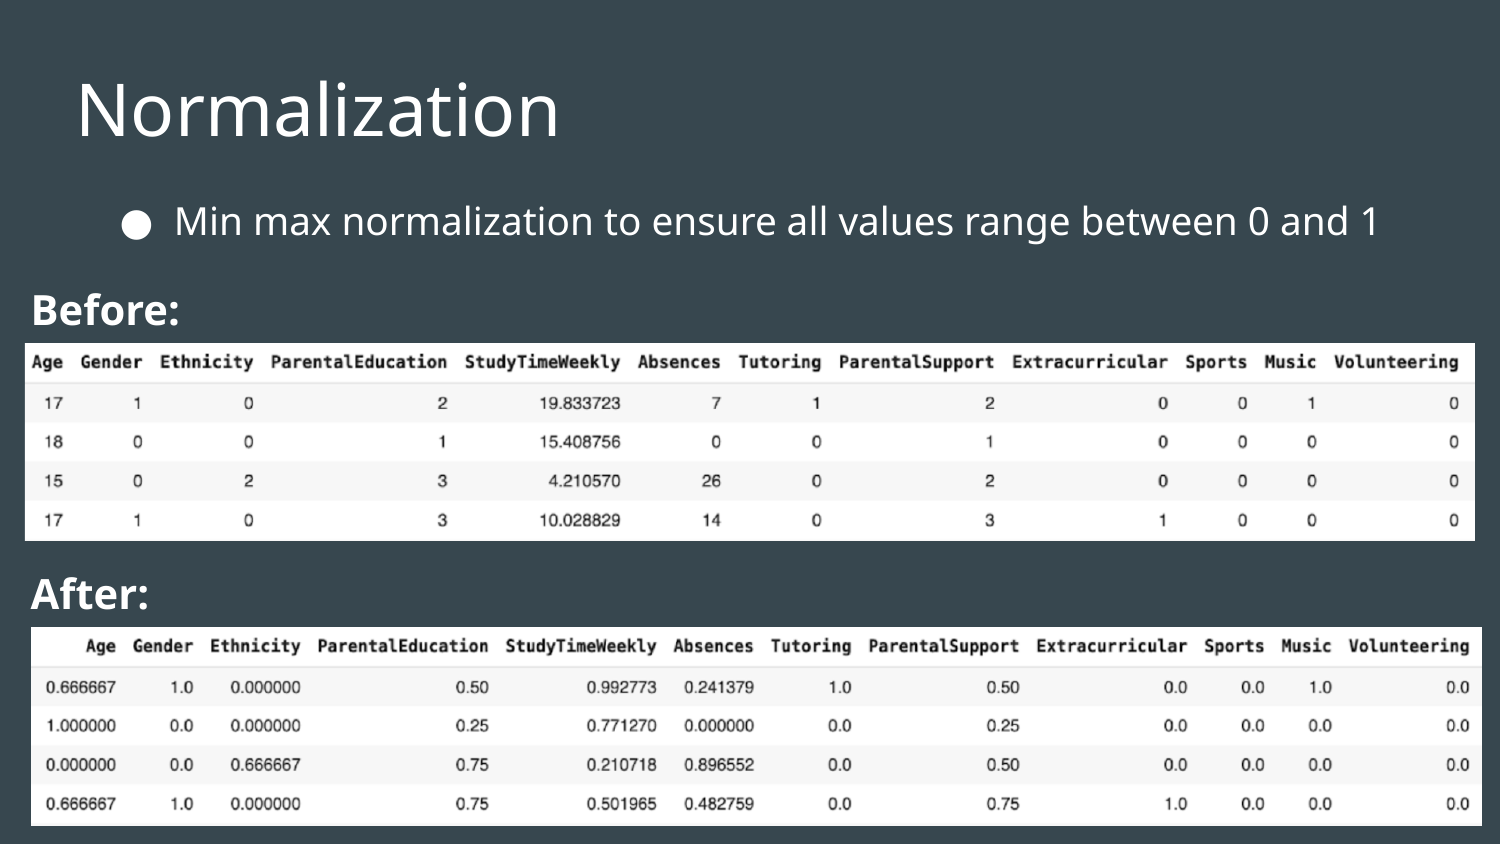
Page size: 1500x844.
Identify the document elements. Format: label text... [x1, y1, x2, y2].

list Before: [15, 260, 1338, 360]
picture [30, 626, 1482, 827]
list After: [15, 545, 1338, 644]
picture [24, 343, 1476, 541]
list Min max normalization to ensure all values range between 0 and 1 [89, 175, 1411, 274]
title Normalization [60, 48, 1458, 160]
